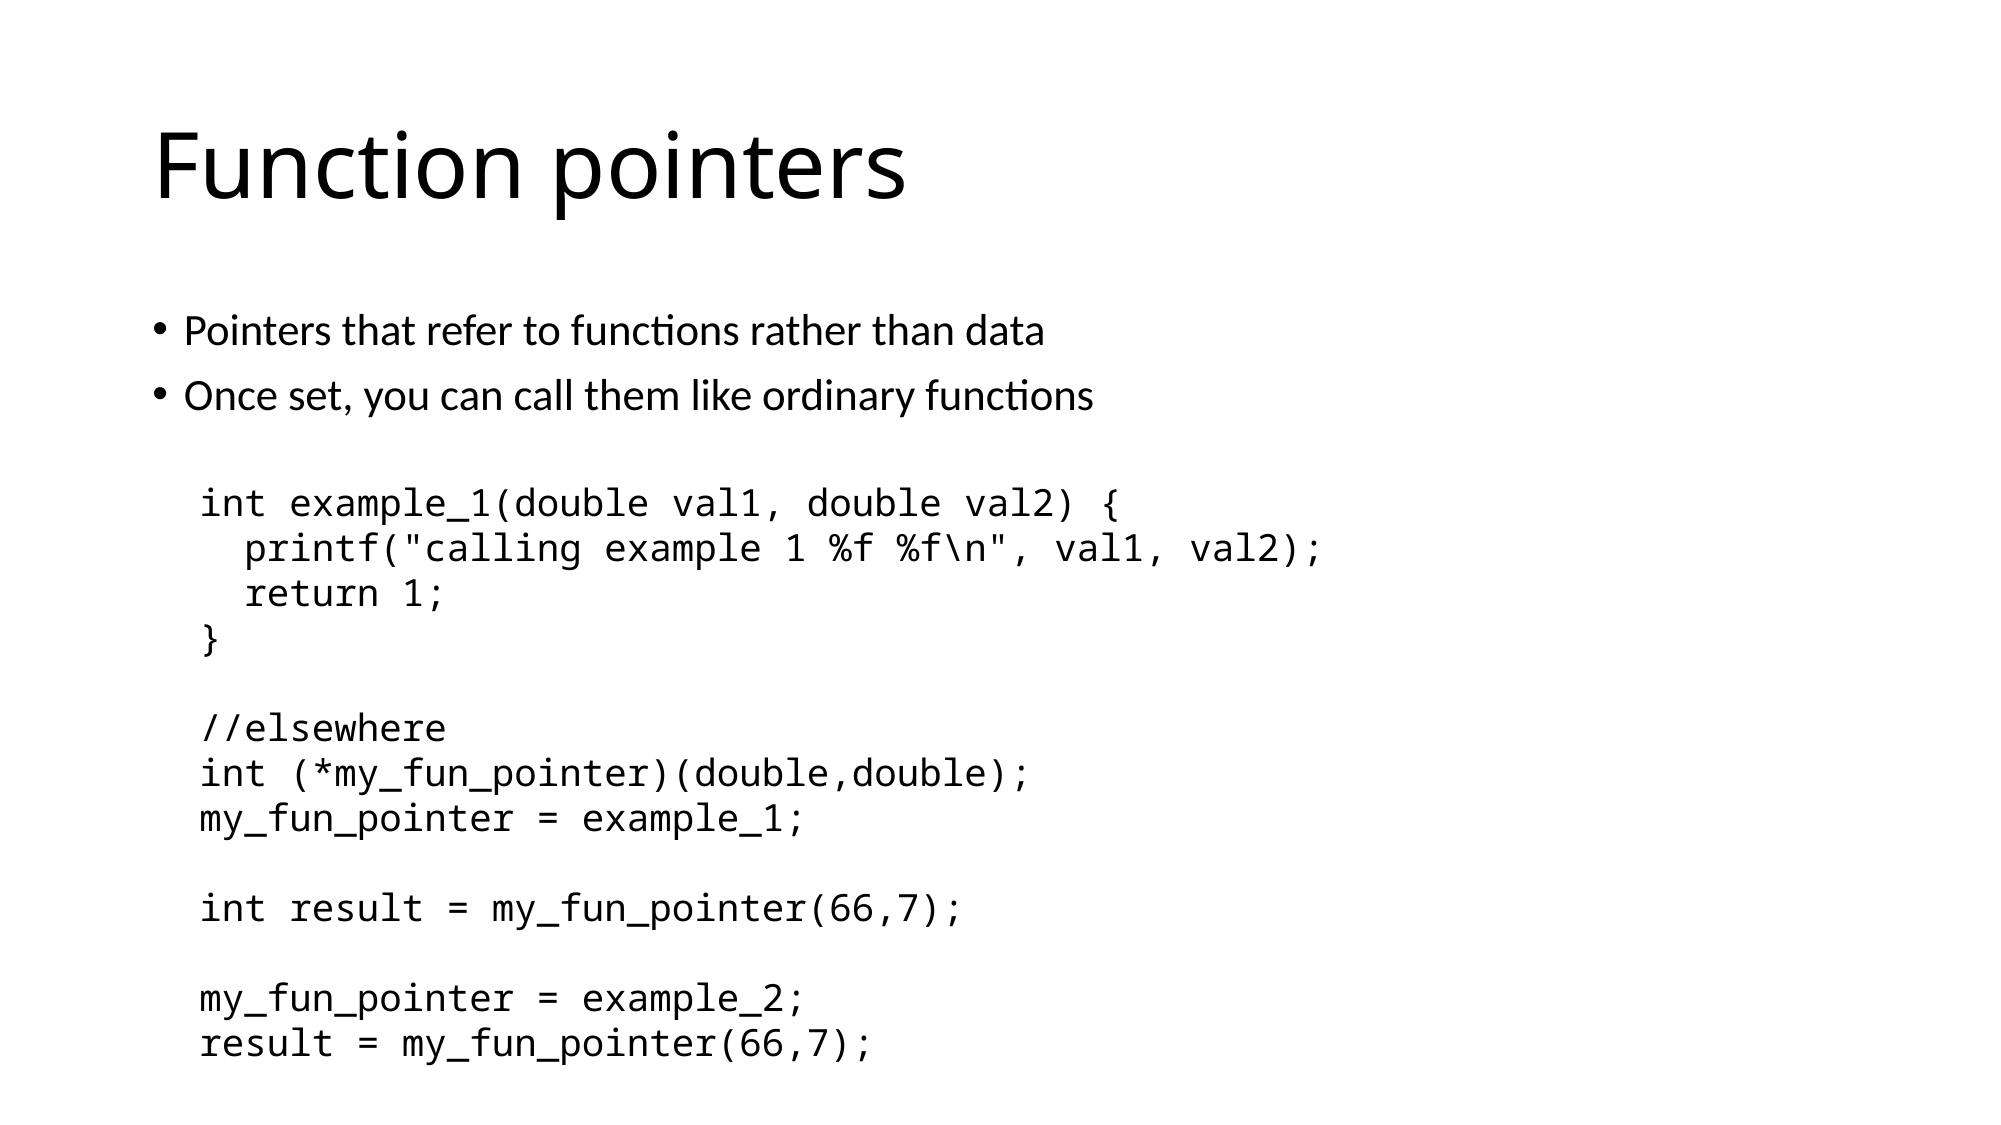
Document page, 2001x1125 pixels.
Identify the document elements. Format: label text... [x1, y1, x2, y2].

title Function pointers [137, 59, 1863, 278]
list Pointers that refer to functions rather than data Once set, you can call them like ordinary functions [137, 299, 1863, 429]
text_box int example_1(double val1, double val2) { printf("calling example 1 %f %f\n", val1, val2); return 1; } //elsewhere int (*my_fun_pointer)(double,double); my_fun_pointer = example_1; int result = my_fun_pointer(66,7); my_fun_pointer = example_2; result = my_fun_pointer(66,7); [184, 471, 1852, 1072]
